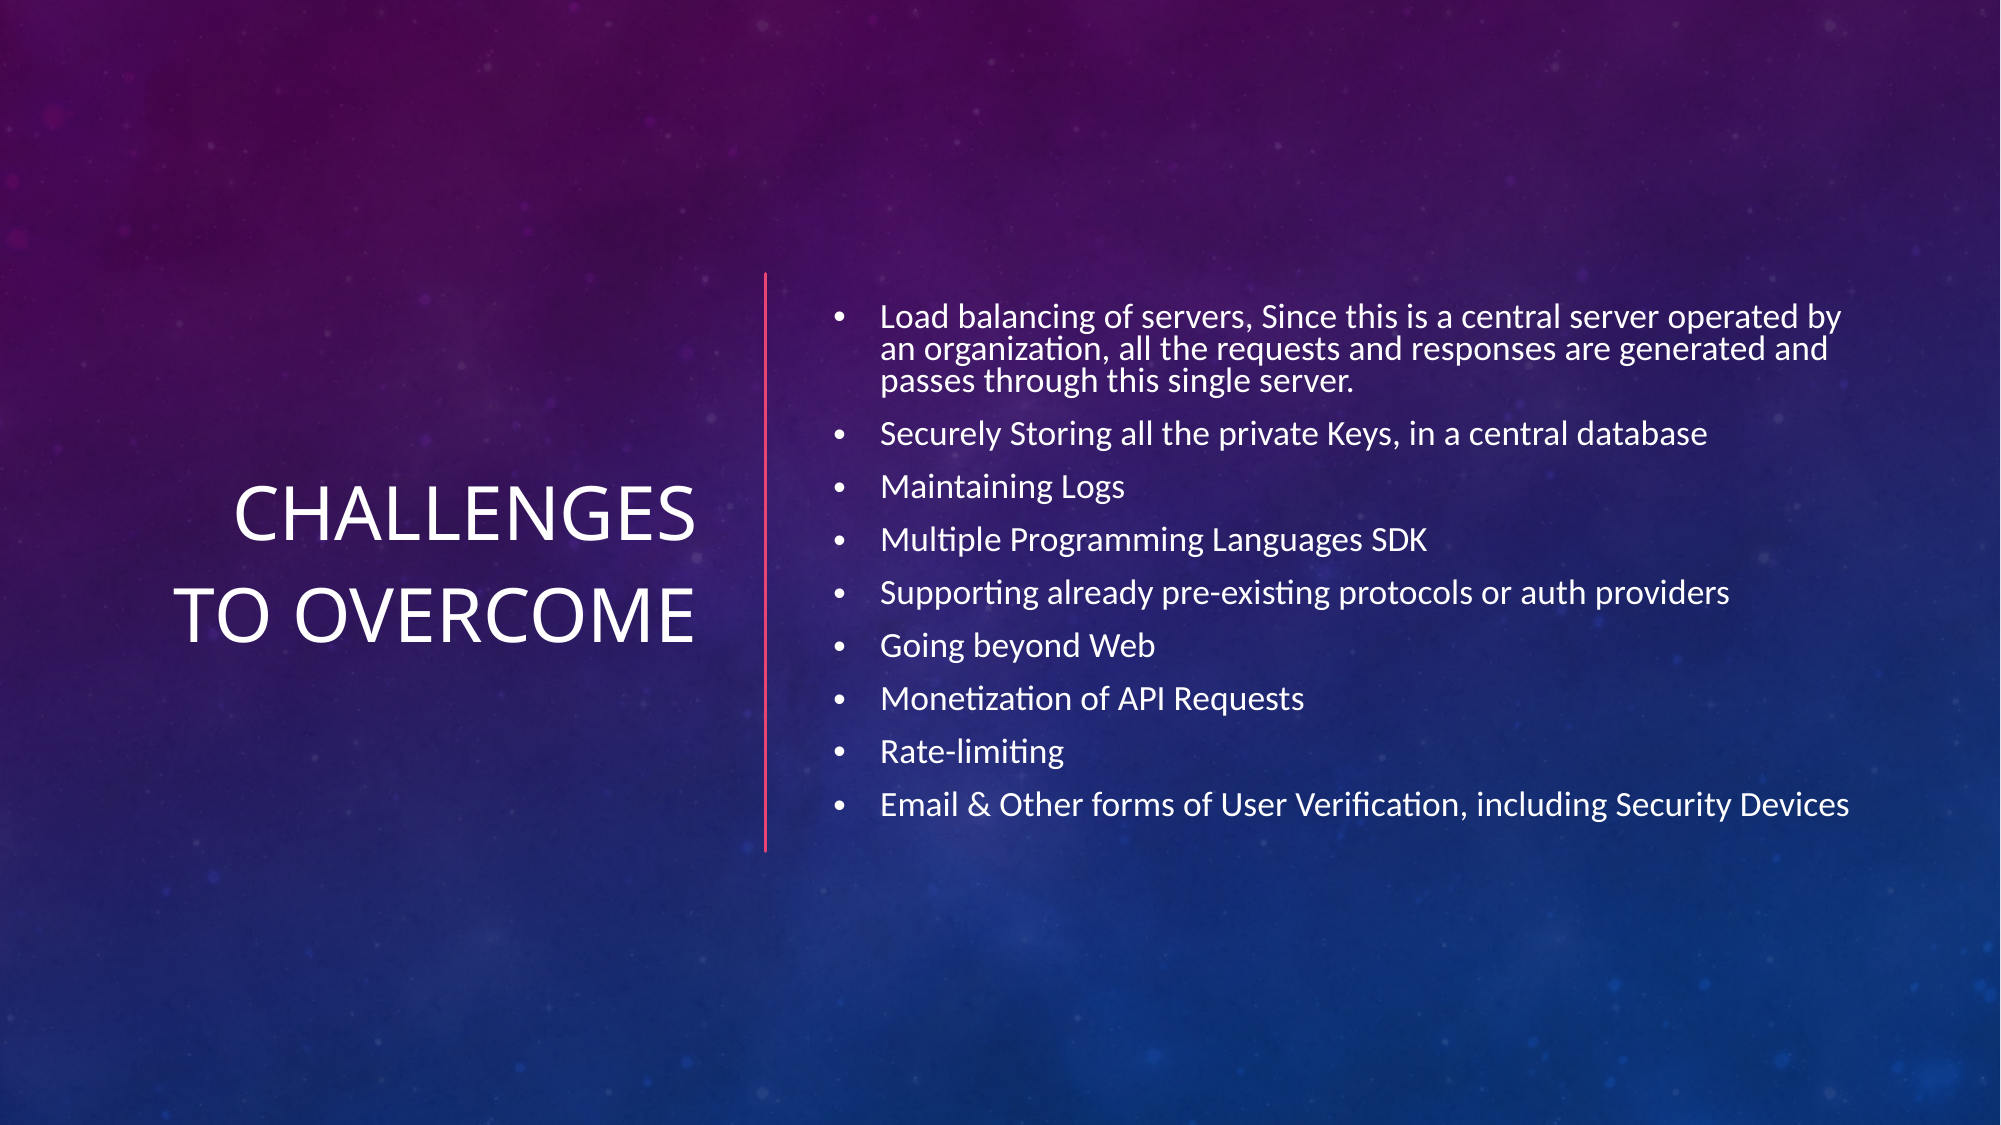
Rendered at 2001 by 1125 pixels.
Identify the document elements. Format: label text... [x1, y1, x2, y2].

list Load balancing of servers, Since this is a central server operated by an organization, all the requests and responses are generated and passes through this single server. Securely Storing all the private Keys, in a central database Maintaining Logs Multiple Programming Languages SDK Supporting already pre-existing protocols or auth providers Going beyond Web Monetization of API Requests Rate-limiting Email & Other forms of User Verification, including Security Devices [818, 188, 1888, 937]
text_box [0, 0, 2000, 1125]
title Challenges to overcome [112, 188, 713, 937]
